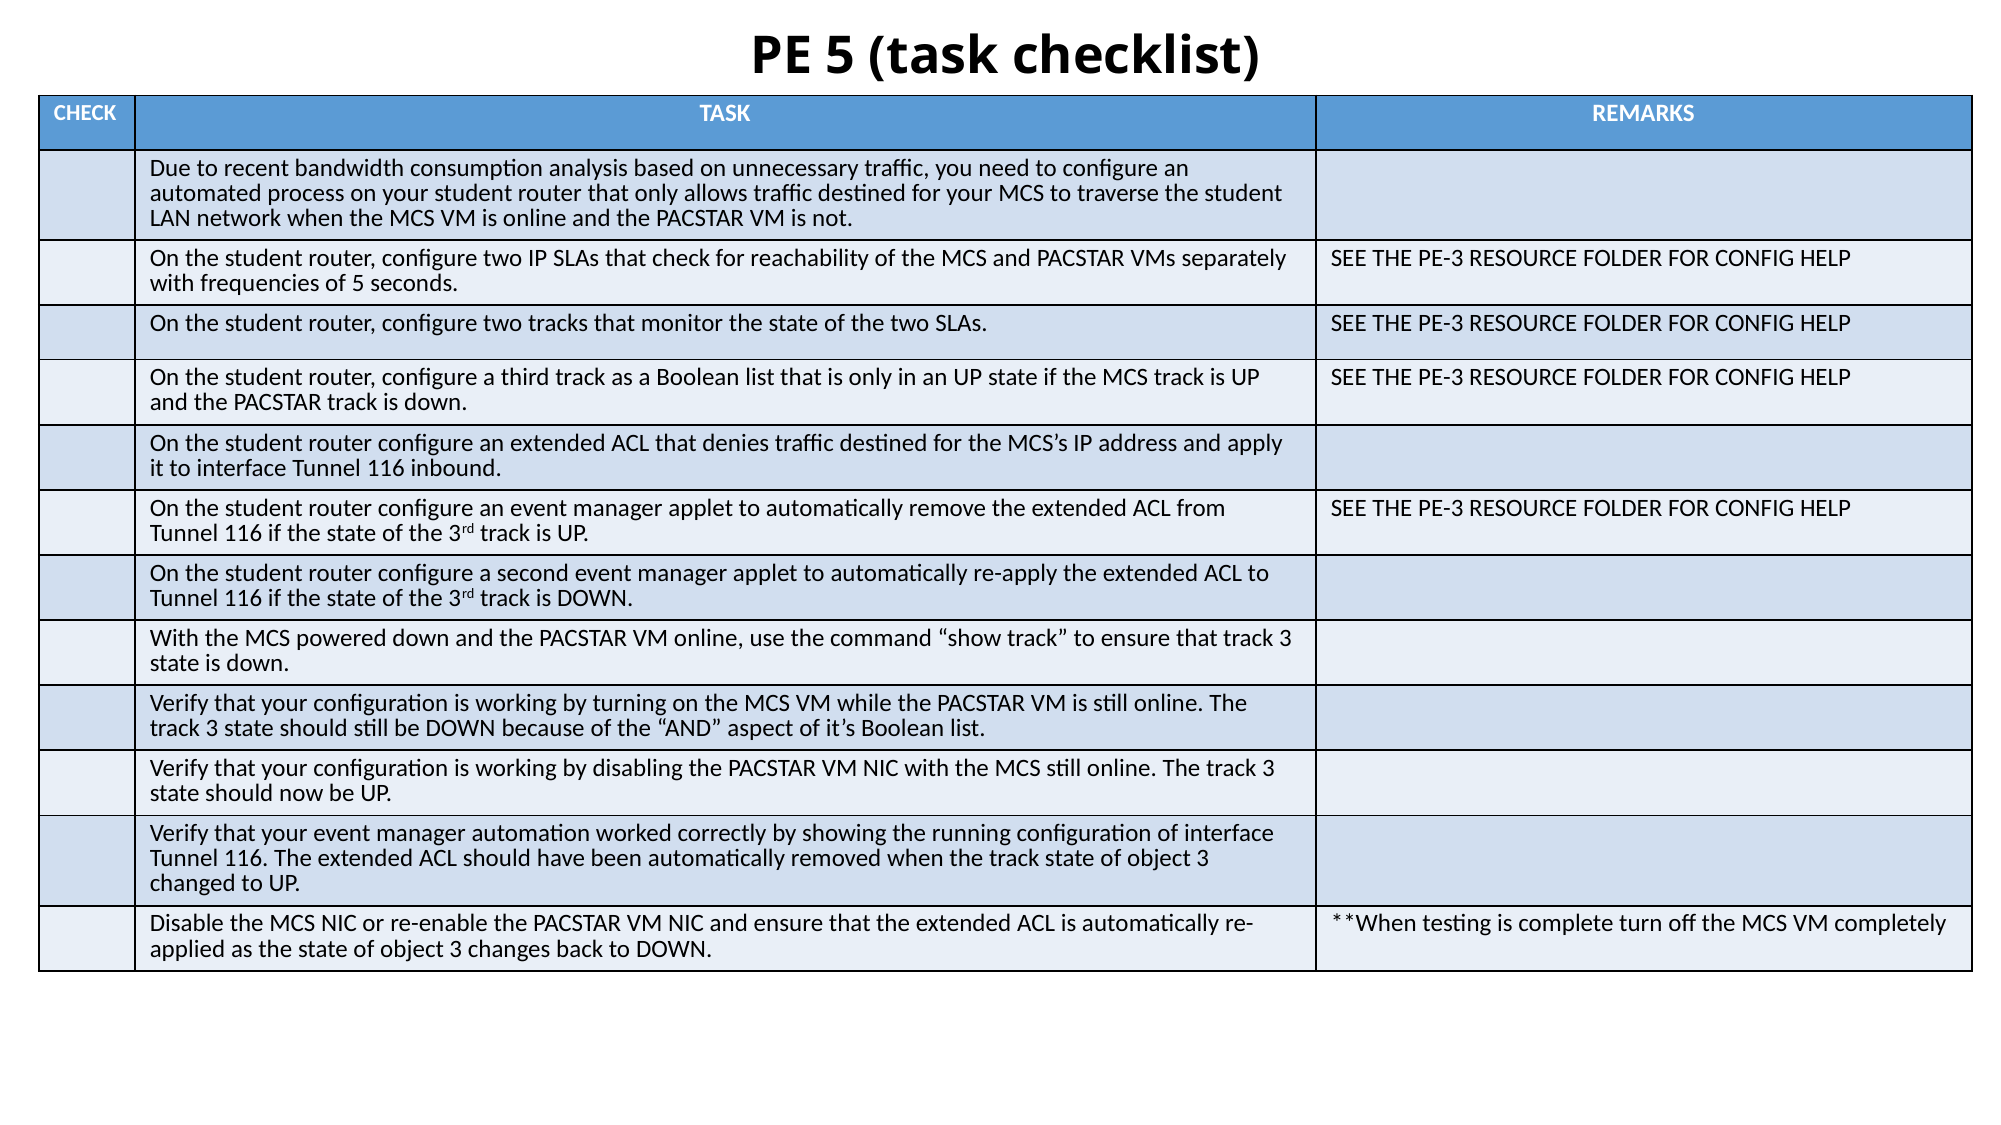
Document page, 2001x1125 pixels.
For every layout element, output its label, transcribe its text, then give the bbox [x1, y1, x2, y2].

table_cell [1317, 751, 1971, 815]
table_cell [40, 751, 134, 815]
table_cell [1317, 686, 1971, 749]
table_cell SEE THE PE-3 RESOURCE FOLDER FOR CONFIG HELP [1317, 241, 1971, 304]
table_cell [40, 491, 134, 554]
table_cell SEE THE PE-3 RESOURCE FOLDER FOR CONFIG HELP [1317, 306, 1971, 359]
table_cell Verify that your configuration is working by turning on the MCS VM while the PACSTAR VM is still online. The track 3 state should still be DOWN because of the “AND” aspect of it’s Boolean list. [136, 686, 1315, 749]
table_cell On the student router, configure two IP SLAs that check for reachability of the MCS and PACSTAR VMs separately with frequencies of 5 seconds. [136, 241, 1315, 304]
table_cell [40, 816, 134, 905]
table_cell On the student router, configure a third track as a Boolean list that is only in an UP state if the MCS track is UP and the PACSTAR track is down. [136, 360, 1315, 424]
table_cell On the student router configure an event manager applet to automatically remove the extended ACL from Tunnel 116 if the state of the 3rd track is UP. [136, 491, 1315, 554]
table_cell [1317, 816, 1971, 905]
table_cell Due to recent bandwidth consumption analysis based on unnecessary traffic, you need to configure an automated process on your student router that only allows traffic destined for your MCS to traverse the student LAN network when the MCS VM is online and the PACSTAR VM is not. [136, 151, 1315, 239]
table_cell [1317, 621, 1971, 684]
table_cell SEE THE PE-3 RESOURCE FOLDER FOR CONFIG HELP [1317, 491, 1971, 554]
table_cell SEE THE PE-3 RESOURCE FOLDER FOR CONFIG HELP [1317, 360, 1971, 424]
table_cell [40, 360, 134, 424]
table_cell Disable the MCS NIC or re-enable the PACSTAR VM NIC and ensure that the extended ACL is automatically re-applied as the state of object 3 changes back to DOWN. [136, 907, 1315, 970]
table_cell [40, 306, 134, 359]
table_cell [40, 241, 134, 304]
title PE 5 (task checklist) [255, 3, 1756, 93]
table_header REMARKS [1317, 96, 1971, 149]
table_cell **When testing is complete turn off the MCS VM completely [1317, 907, 1971, 970]
table_cell [40, 426, 134, 489]
table_cell Verify that your event manager automation worked correctly by showing the running configuration of interface Tunnel 116. The extended ACL should have been automatically removed when the track state of object 3 changed to UP. [136, 816, 1315, 905]
table_cell [40, 151, 134, 239]
table_cell [1317, 426, 1971, 489]
table_cell On the student router, configure two tracks that monitor the state of the two SLAs. [136, 306, 1315, 359]
table_header TASK [136, 96, 1315, 149]
table_cell Verify that your configuration is working by disabling the PACSTAR VM NIC with the MCS still online. The track 3 state should now be UP. [136, 751, 1315, 815]
table_cell On the student router configure a second event manager applet to automatically re-apply the extended ACL to Tunnel 116 if the state of the 3rd track is DOWN. [136, 556, 1315, 619]
table_cell On the student router configure an extended ACL that denies traffic destined for the MCS’s IP address and apply it to interface Tunnel 116 inbound. [136, 426, 1315, 489]
table_cell [1317, 151, 1971, 239]
table_header CHECK [40, 96, 134, 149]
table_cell [40, 907, 134, 970]
table_cell [40, 556, 134, 619]
table_cell [40, 686, 134, 749]
table_cell [1317, 556, 1971, 619]
table_cell With the MCS powered down and the PACSTAR VM online, use the command “show track” to ensure that track 3 state is down. [136, 621, 1315, 684]
table_cell [40, 621, 134, 684]
